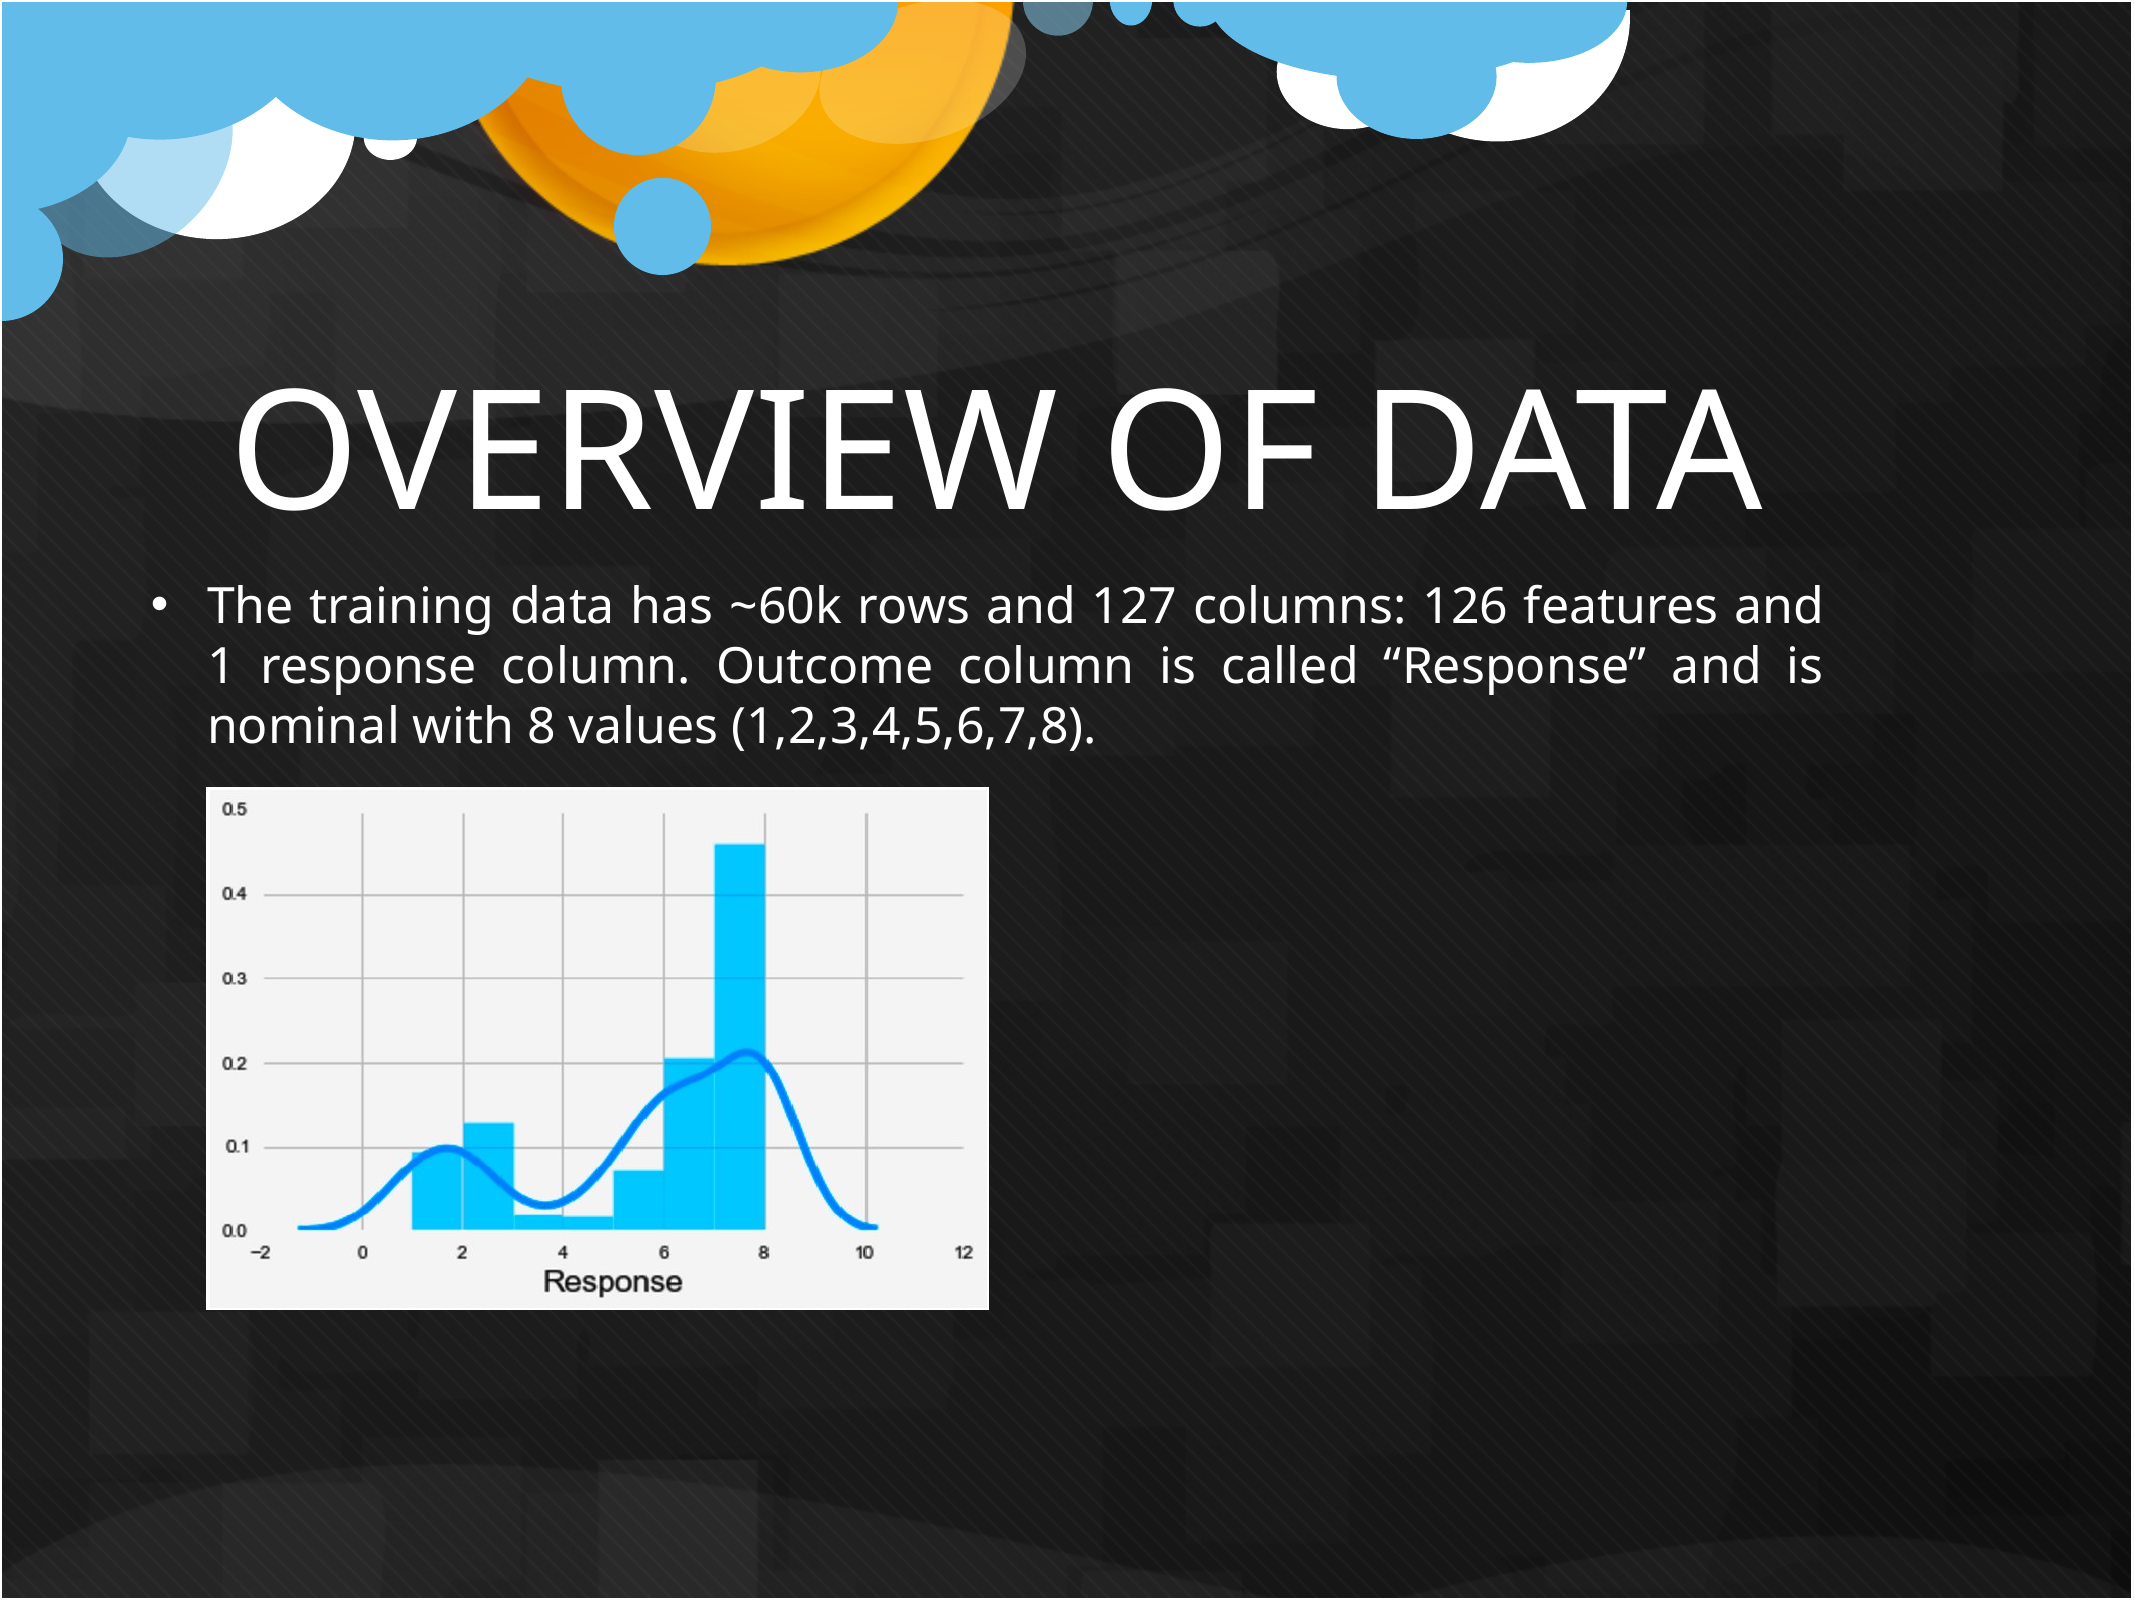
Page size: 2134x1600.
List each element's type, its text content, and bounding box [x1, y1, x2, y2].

picture [2, 2, 2131, 1598]
title OVERVIEW OF DATA [208, 268, 1925, 554]
picture [898, 2, 918, 8]
list The training data has ~60k rows and 127 columns: 126 features and 1 response column. Outcome column is called “Response” and is nominal with 8 values (1,2,3,4,5,6,7,8). [129, 562, 1847, 789]
